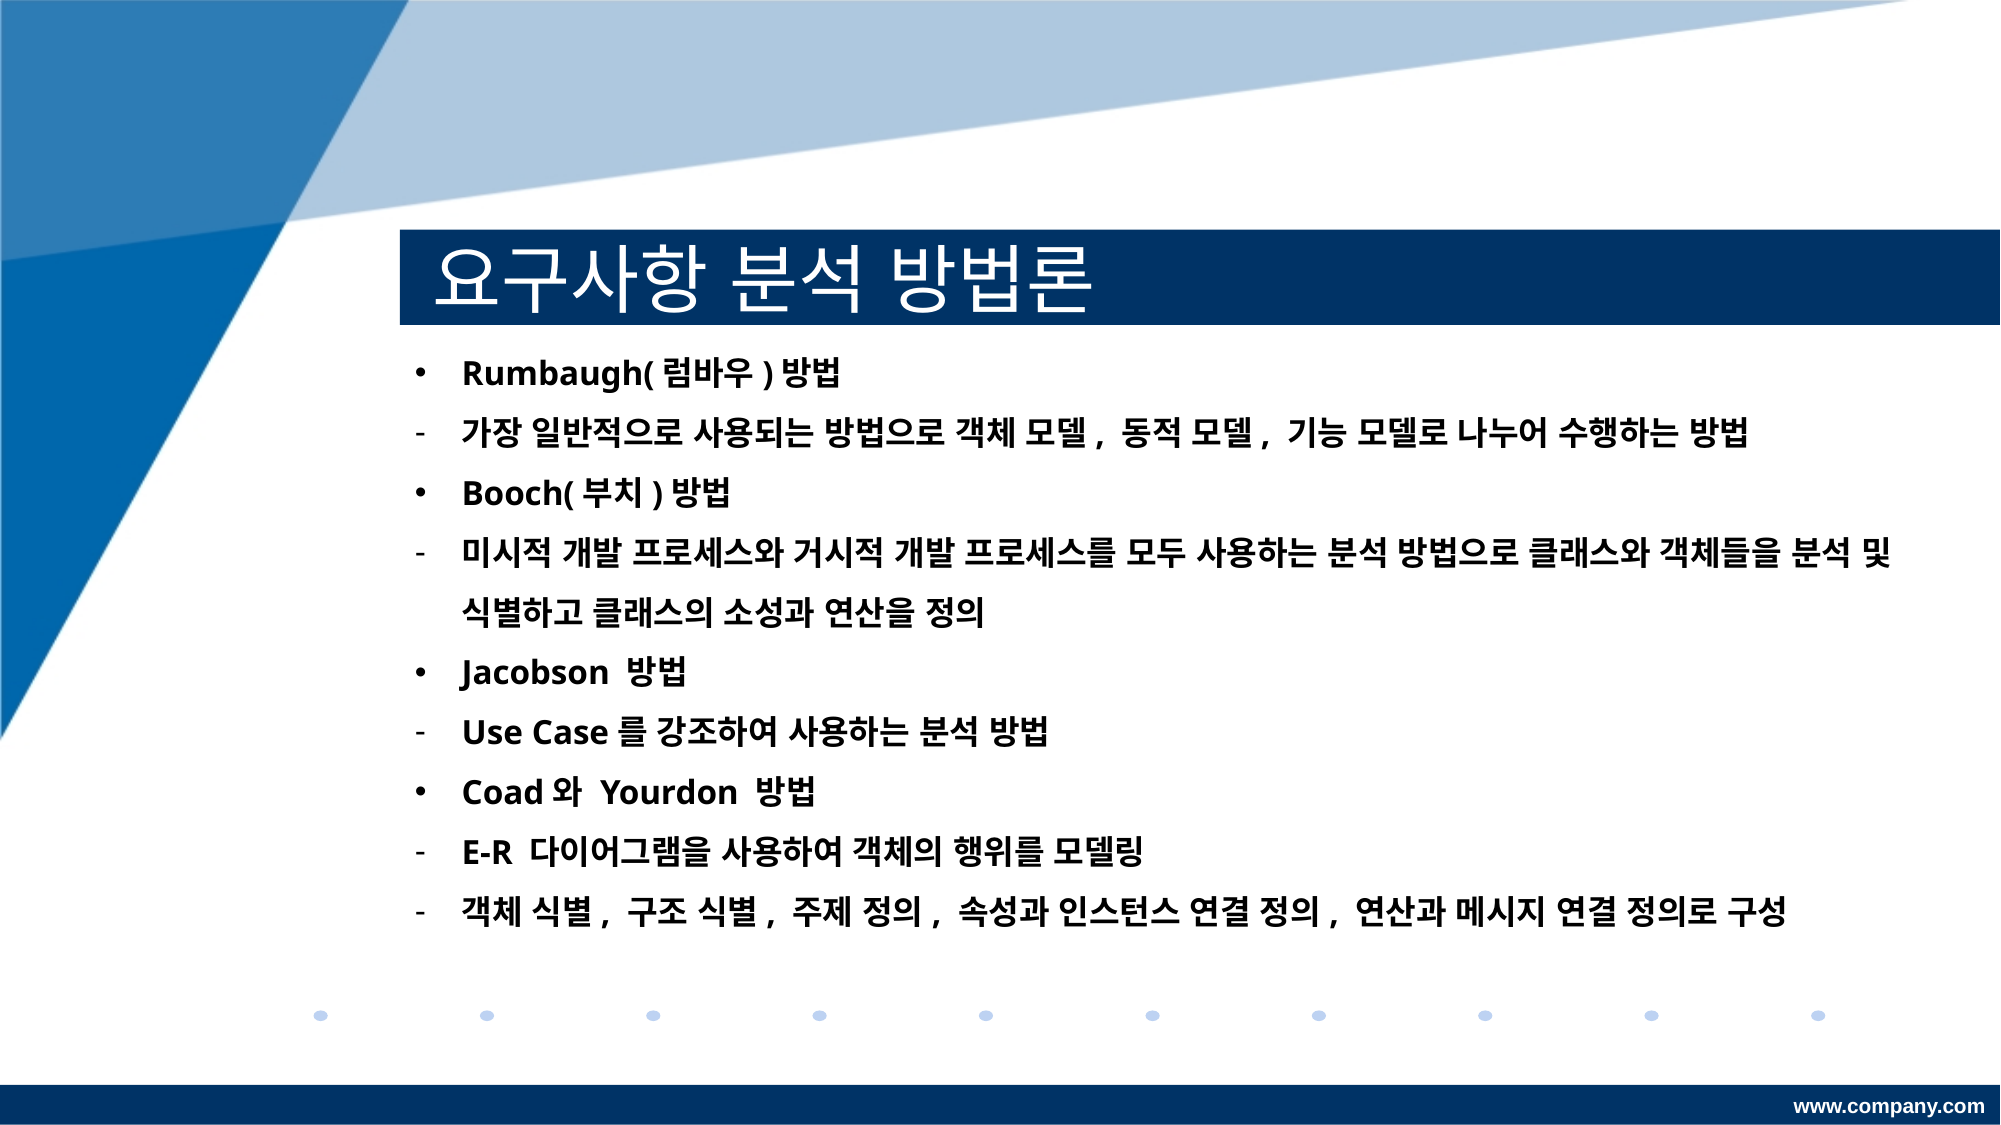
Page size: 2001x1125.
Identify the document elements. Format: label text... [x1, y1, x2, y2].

title 요구사항 분석 방법론 [399, 229, 2000, 324]
picture [0, 0, 2000, 842]
text_box Rumbaugh(럼바우)방법 가장 일반적으로 사용되는 방법으로 객체 모델, 동적 모델, 기능 모델로 나누어 수행하는 방법 Booch(부치)방법 미시적 개발 프로세스와 거시적 개발 프로세스를 모두 사용하는 분석 방법으로 클래스와 객체들을 분석 및 식별하고 클래스의 소성과 연산을 정의 Jacobson 방법 Use Case를 강조하여 사용하는 분석 방법 Coad와 Yourdon 방법 E-R 다이어그램을 사용하여 객체의 행위를 모델링 객체 식별, 구조 식별, 주제 정의, 속성과 인스턴스 연결 정의, 연산과 메시지 연결 정의로 구성 [399, 324, 2000, 1007]
